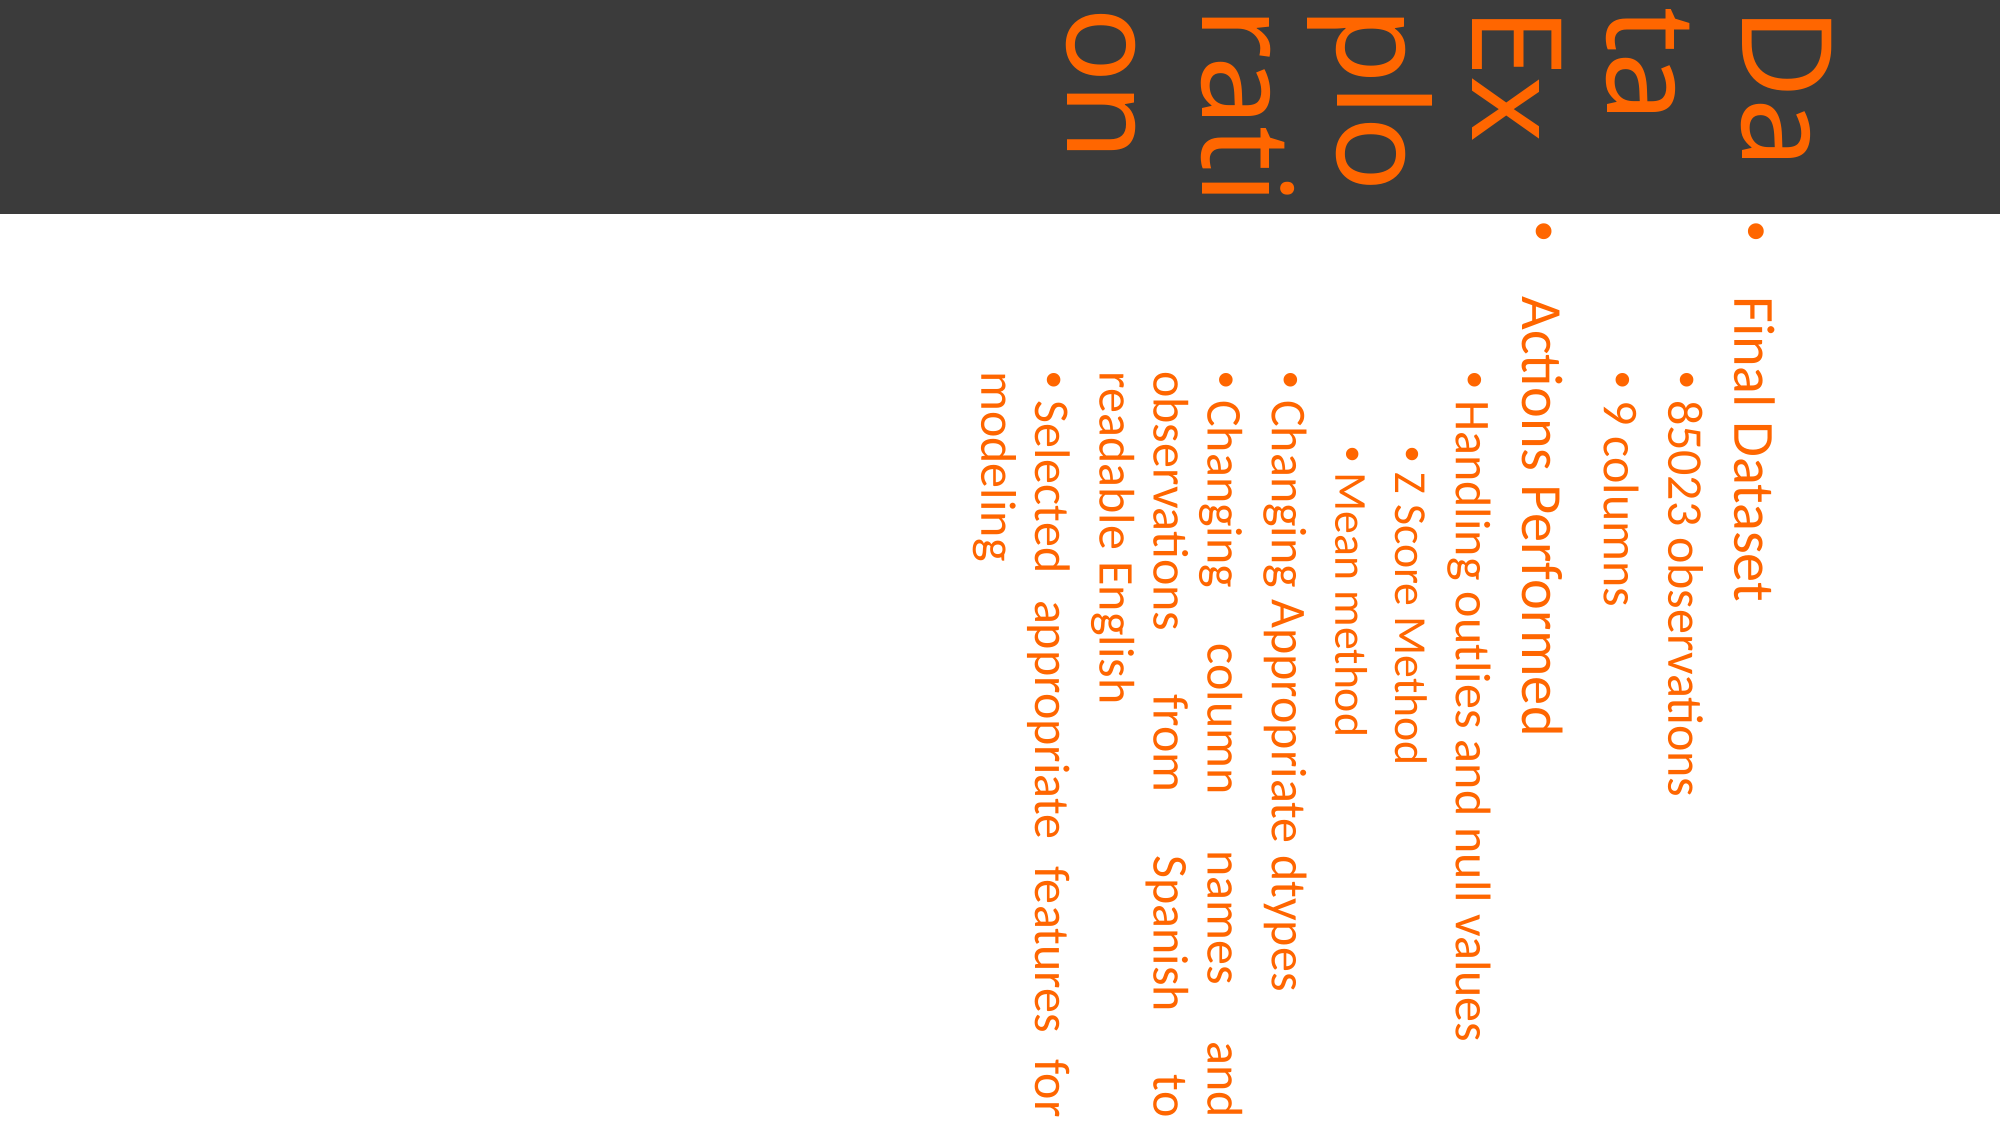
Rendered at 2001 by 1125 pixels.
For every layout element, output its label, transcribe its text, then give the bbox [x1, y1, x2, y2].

subtitle Final Dataset 85023 observations 9 columns Actions Performed Handling outlies and null values Z Score Method Mean method Changing Appropriate dtypes Changing column names and observations from Spanish to readable English Selected appropriate features for modeling [94, 213, 1891, 1125]
title Data Exploration [0, 0, 2000, 214]
